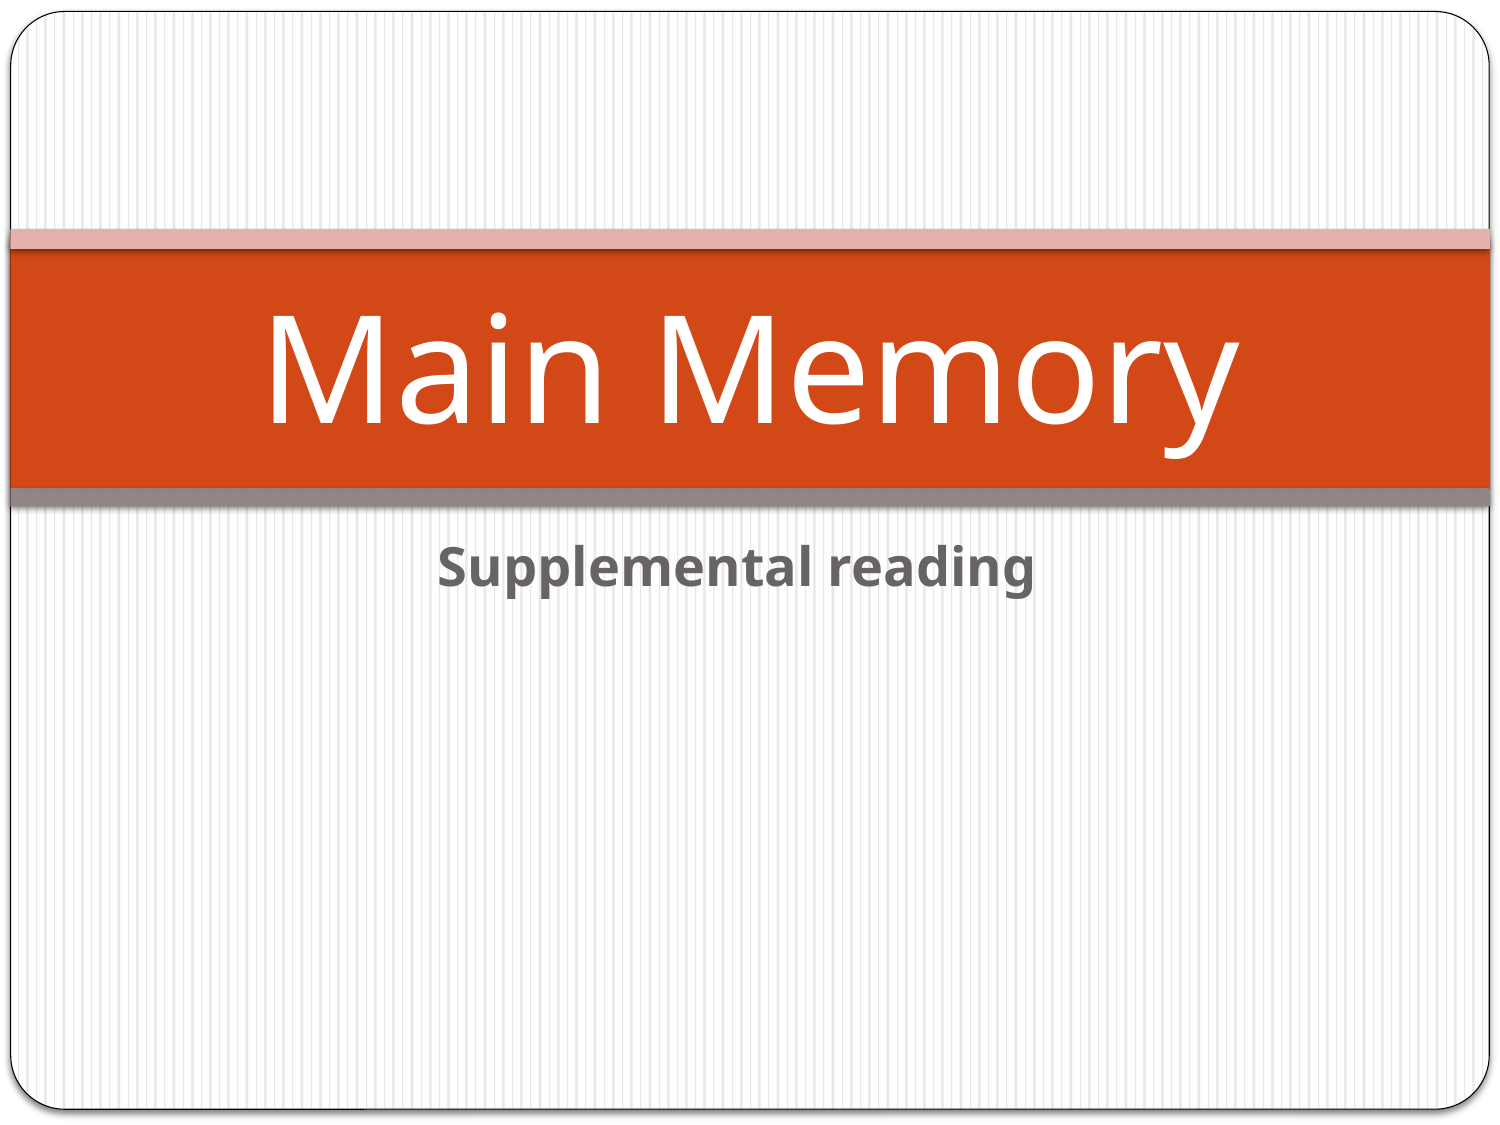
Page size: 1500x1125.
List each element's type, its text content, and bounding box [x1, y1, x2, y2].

subtitle Supplemental reading [212, 525, 1263, 788]
title Main Memory [75, 247, 1425, 489]
